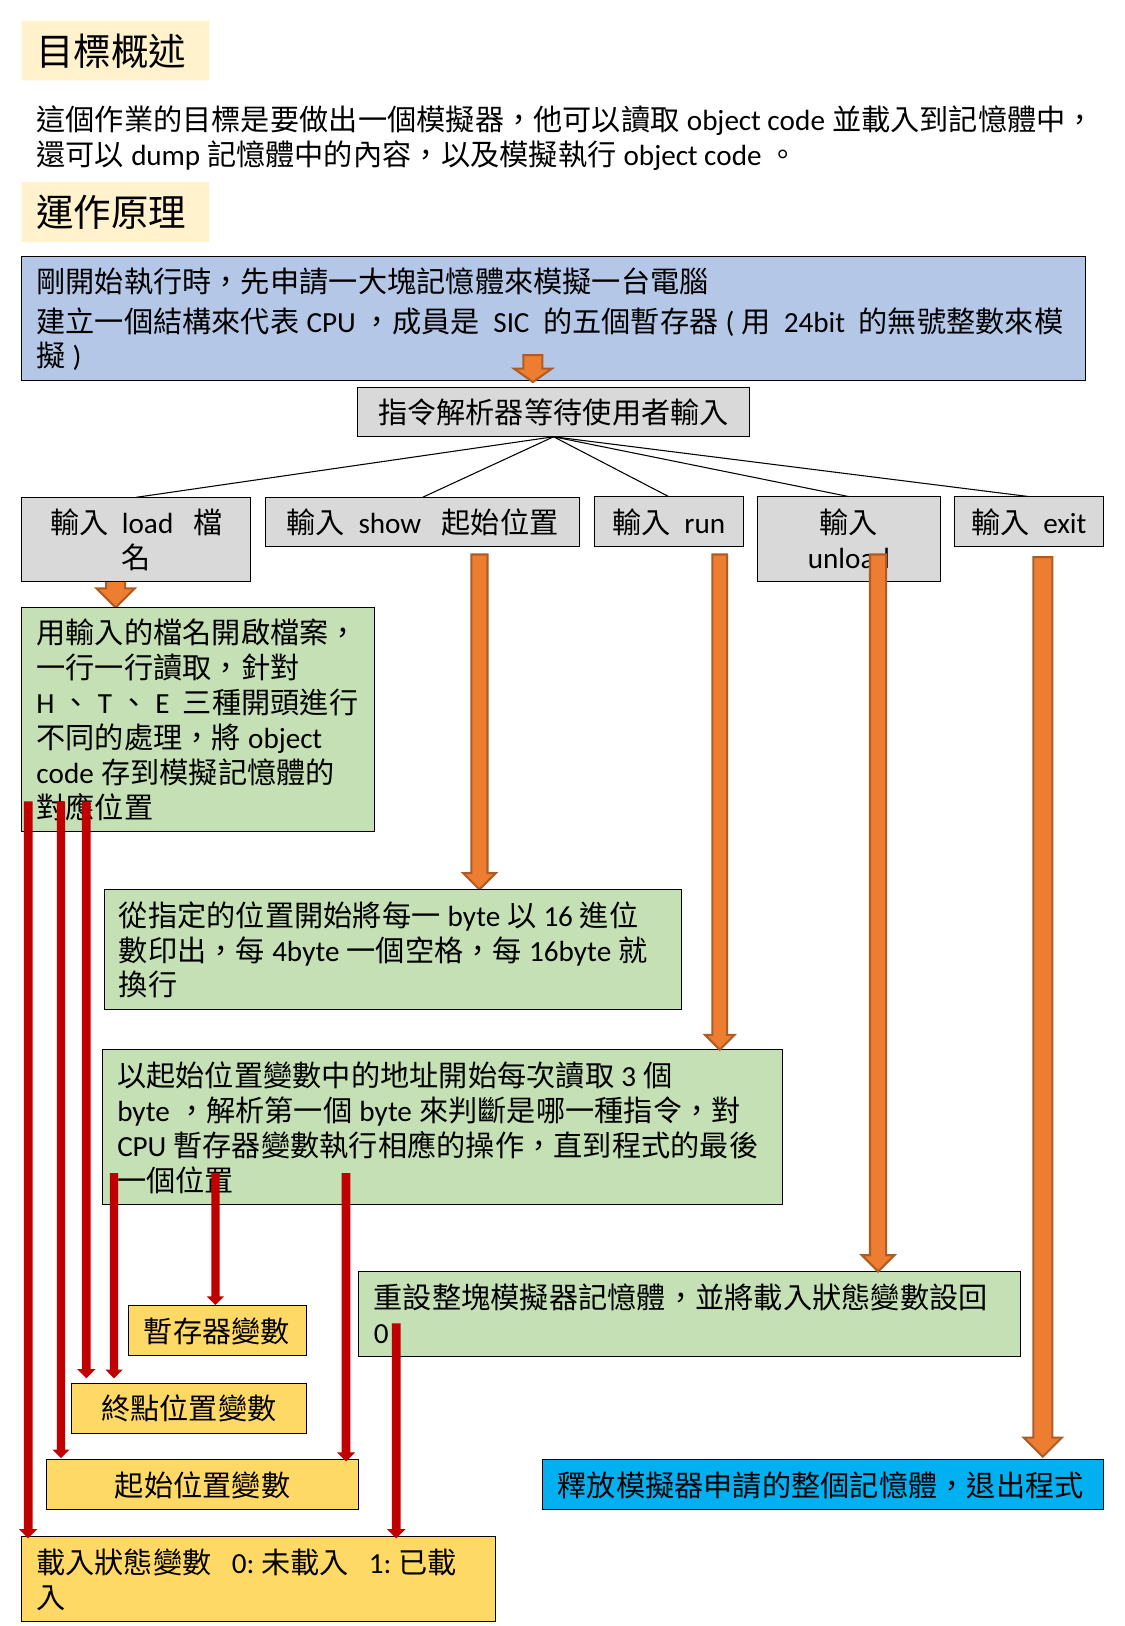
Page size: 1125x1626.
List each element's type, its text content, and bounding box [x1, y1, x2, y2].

text_box [460, 553, 499, 889]
text_box 輸入 exit [954, 496, 1104, 547]
text_box [387, 1323, 406, 1539]
text_box 從指定的位置開始將每一byte以16進位數印出，每4byte一個空格，每16byte就換行 [104, 889, 682, 1010]
text_box 目標概述 [21, 20, 210, 81]
text_box 這個作業的目標是要做出一個模擬器，他可以讀取object code並載入到記憶體中，還可以dump記憶體中的內容，以及模擬執行object code。 [21, 94, 1086, 179]
text_box 重設整塊模擬器記憶體，並將載入狀態變數設回0 [358, 1271, 1021, 1357]
text_box [702, 553, 738, 1052]
text_box [77, 801, 96, 1379]
text_box 輸入 show 起始位置 [265, 497, 580, 547]
text_box [859, 553, 897, 1273]
text_box 輸入 load 檔名 [21, 497, 251, 582]
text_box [136, 437, 422, 498]
text_box 輸入 unload [757, 497, 941, 582]
text_box 暫存器變數 [128, 1305, 307, 1356]
text_box [105, 1173, 123, 1379]
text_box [422, 437, 554, 498]
text_box 載入狀態變數 0:未載入 1:已載入 [21, 1536, 496, 1622]
text_box 終點位置變數 [71, 1383, 307, 1434]
text_box [336, 1173, 356, 1462]
text_box 運作原理 [21, 182, 210, 242]
text_box 用輸入的檔名開啟檔案，一行一行讀取，針對 H、T、E 三種開頭進行不同的處理，將object code存到模擬記憶體的對應位置 [21, 607, 375, 832]
text_box [19, 801, 38, 1539]
text_box 起始位置變數 [46, 1459, 359, 1510]
text_box 以起始位置變數中的地址開始每次讀取3個byte，解析第一個byte來判斷是哪一種指令，對CPU暫存器變數執行相應的操作，直到程式的最後一個位置 [102, 1049, 783, 1205]
text_box 剛開始執行時，先申請一大塊記憶體來模擬一台電腦 建立一個結構來代表CPU，成員是 SIC 的五個暫存器(用 24bit 的無號整數來模擬) [21, 256, 1086, 381]
text_box 輸入 run [594, 497, 744, 547]
text_box 指令解析器等待使用者輸入 [357, 387, 750, 437]
text_box 釋放模擬器申請的整個記憶體，退出程式 [542, 1459, 1104, 1510]
text_box [510, 354, 556, 384]
text_box [206, 1172, 225, 1306]
text_box [94, 582, 138, 607]
text_box [52, 801, 70, 1459]
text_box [553, 437, 1029, 497]
text_box [1021, 556, 1065, 1459]
